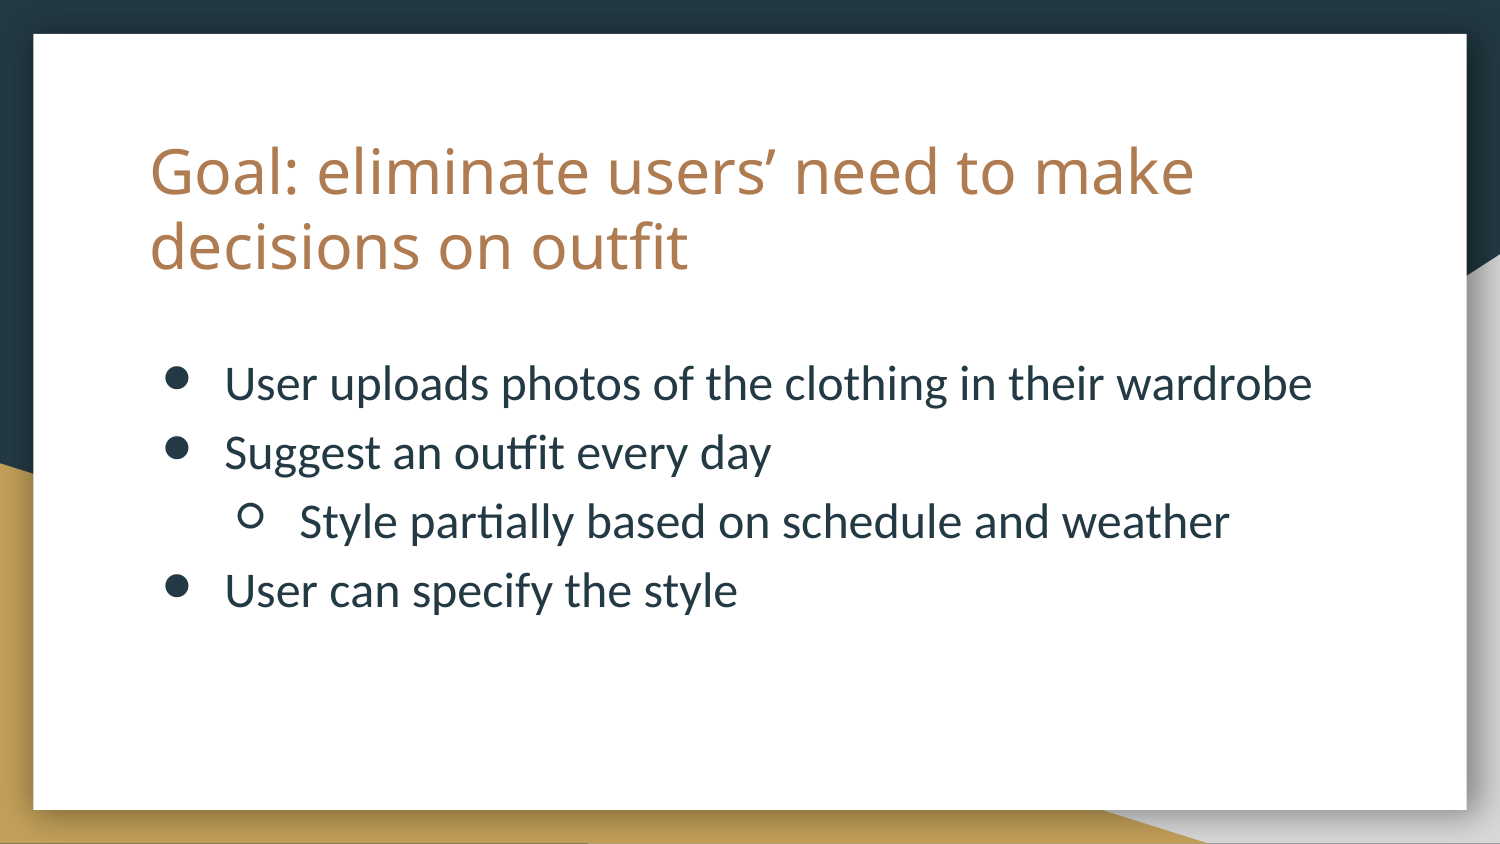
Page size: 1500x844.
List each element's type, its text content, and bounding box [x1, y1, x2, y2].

list User uploads photos of the clothing in their wardrobe Suggest an outfit every day Style partially based on schedule and weather User can specify the style [134, 326, 1366, 729]
title Goal: eliminate users’ need to make decisions on outfit [134, 116, 1366, 274]
